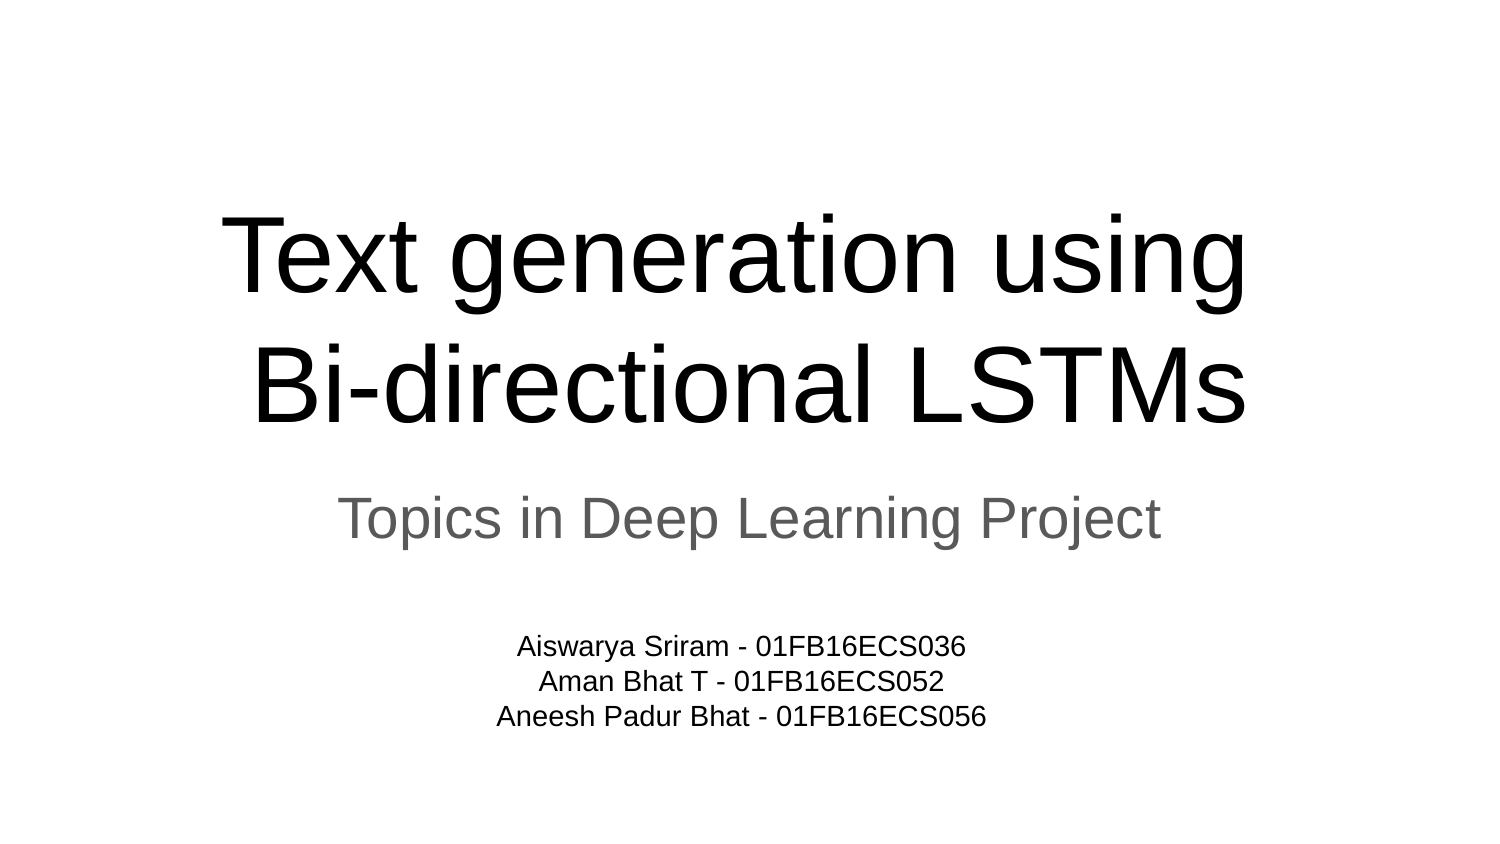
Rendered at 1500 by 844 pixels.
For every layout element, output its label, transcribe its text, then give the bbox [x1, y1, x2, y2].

title Text generation using Bi-directional LSTMs [51, 122, 1449, 459]
text_box Aiswarya Sriram - 01FB16ECS036 Aman Bhat T - 01FB16ECS052 Aneesh Padur Bhat - 01FB16ECS056 [391, 611, 1093, 810]
subtitle Topics in Deep Learning Project [51, 464, 1449, 595]
